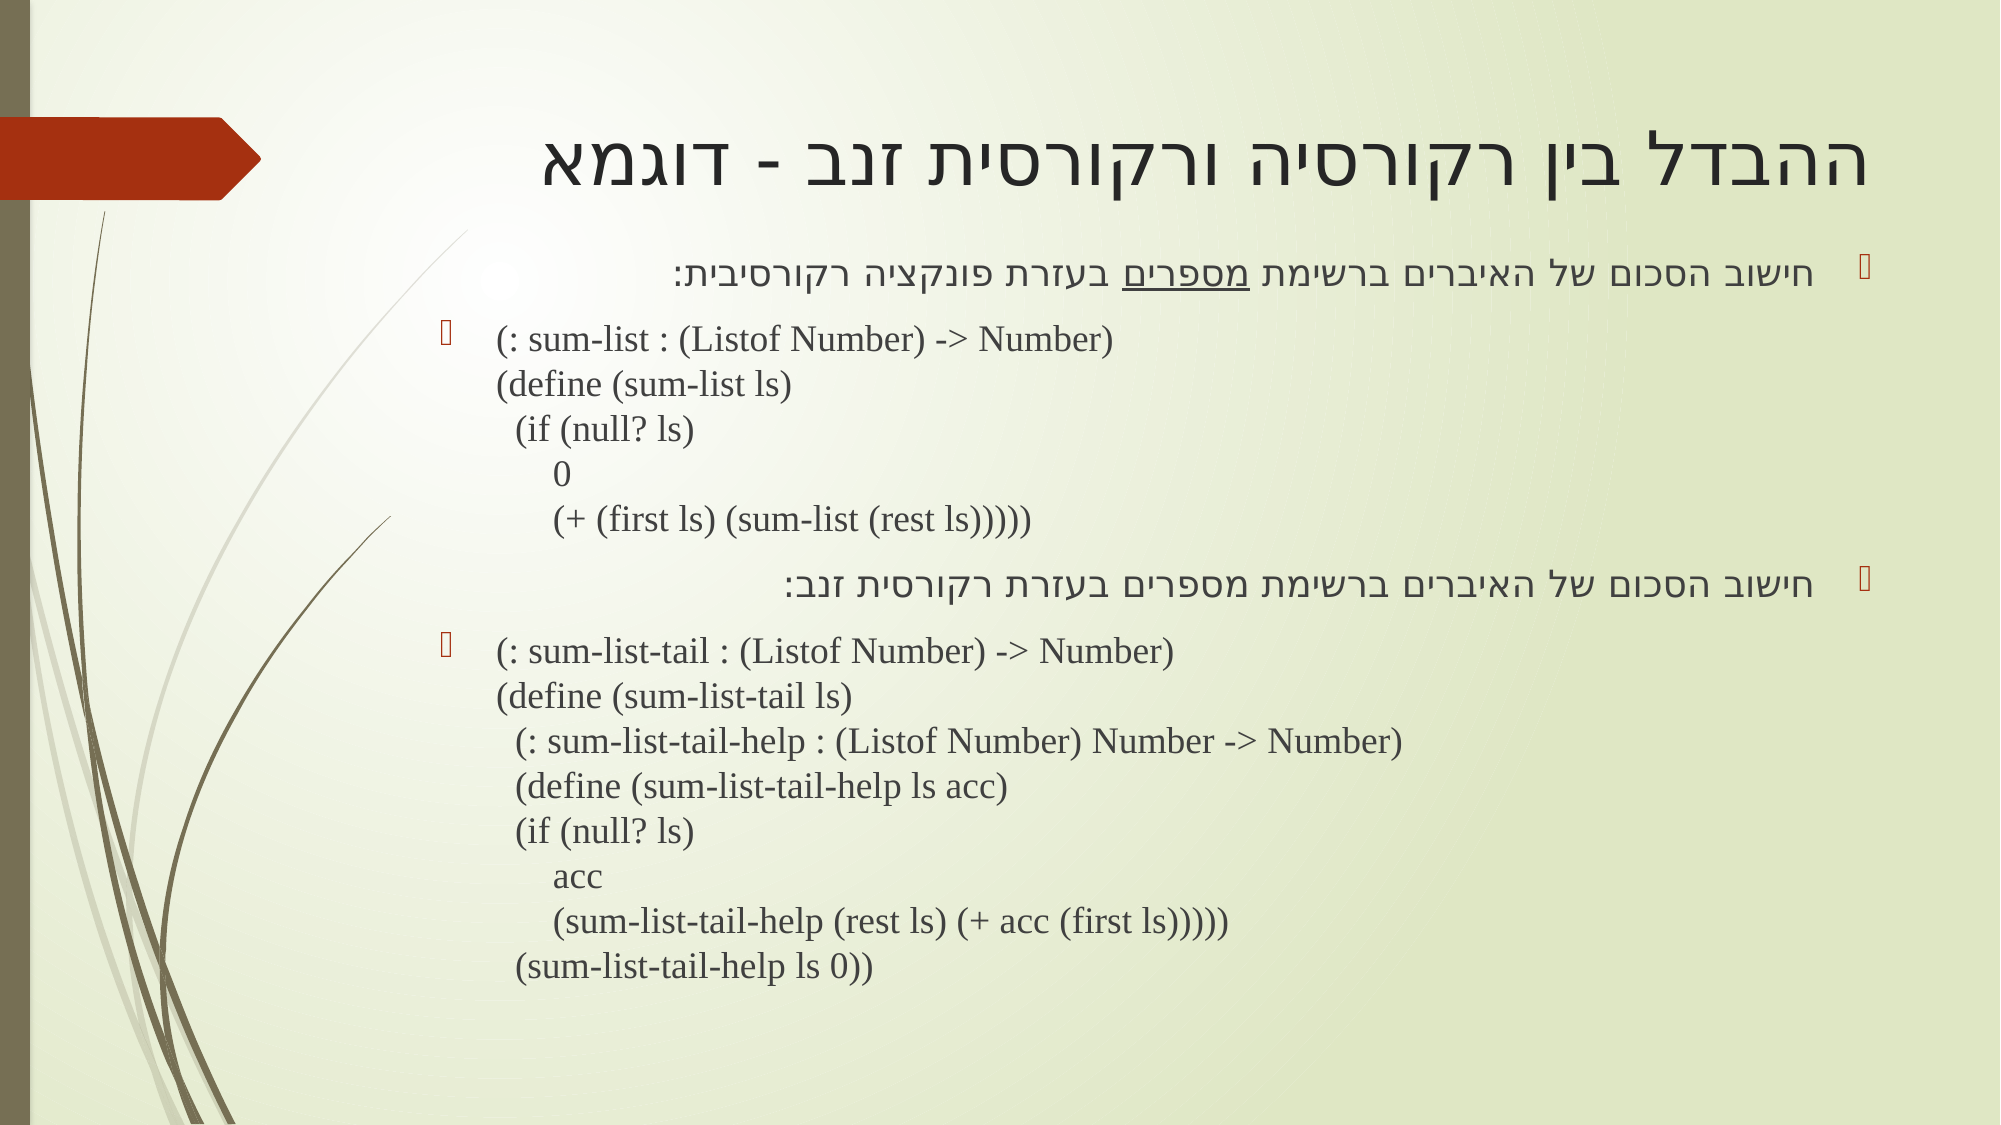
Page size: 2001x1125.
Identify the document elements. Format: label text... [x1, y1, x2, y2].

list חישוב הסכום של האיברים ברשימת מספרים בעזרת פונקציה רקורסיבית: (: sum-list : (Listof Number) -> Number) (define (sum-list ls) (if (null? ls) 0 (+ (first ls) (sum-list (rest ls))))) חישוב הסכום של האיברים ברשימת מספרים בעזרת רקורסית זנב: (: sum-list-tail : (Listof Number) -> Number) (define (sum-list-tail ls) (: sum-list-tail-help : (Listof Number) Number -> Number) (define (sum-list-tail-help ls acc) (if (null? ls) acc (sum-list-tail-help (rest ls) (+ acc (first ls))))) (sum-list-tail-help ls 0)) [424, 241, 1888, 1077]
title ההבדל בין רקורסיה ורקורסית זנב - דוגמא [425, 102, 1888, 241]
